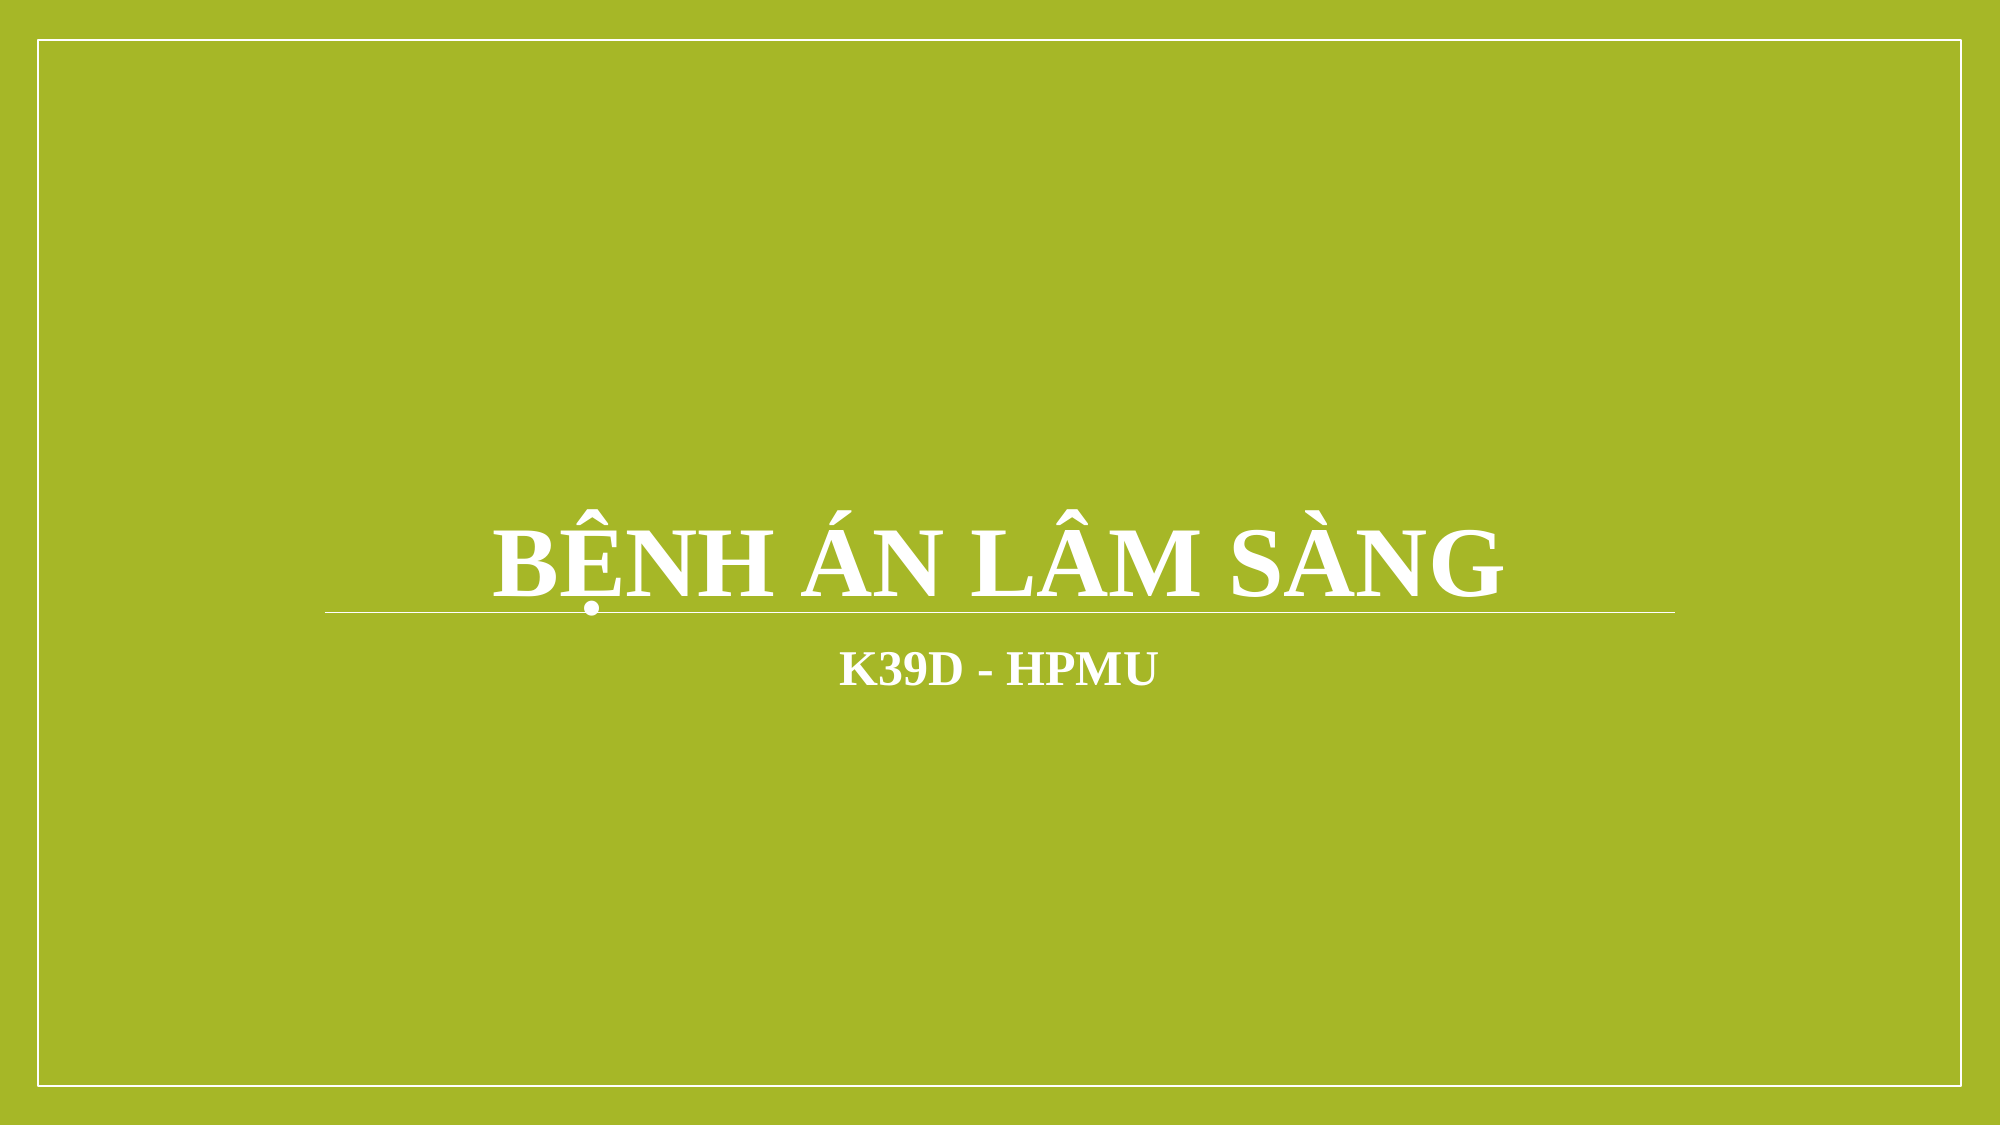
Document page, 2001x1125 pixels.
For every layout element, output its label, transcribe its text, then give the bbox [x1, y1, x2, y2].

title BỆNH ÁN LÂM SÀNG [182, 144, 1818, 625]
subtitle K39D - HPMU [280, 634, 1719, 863]
